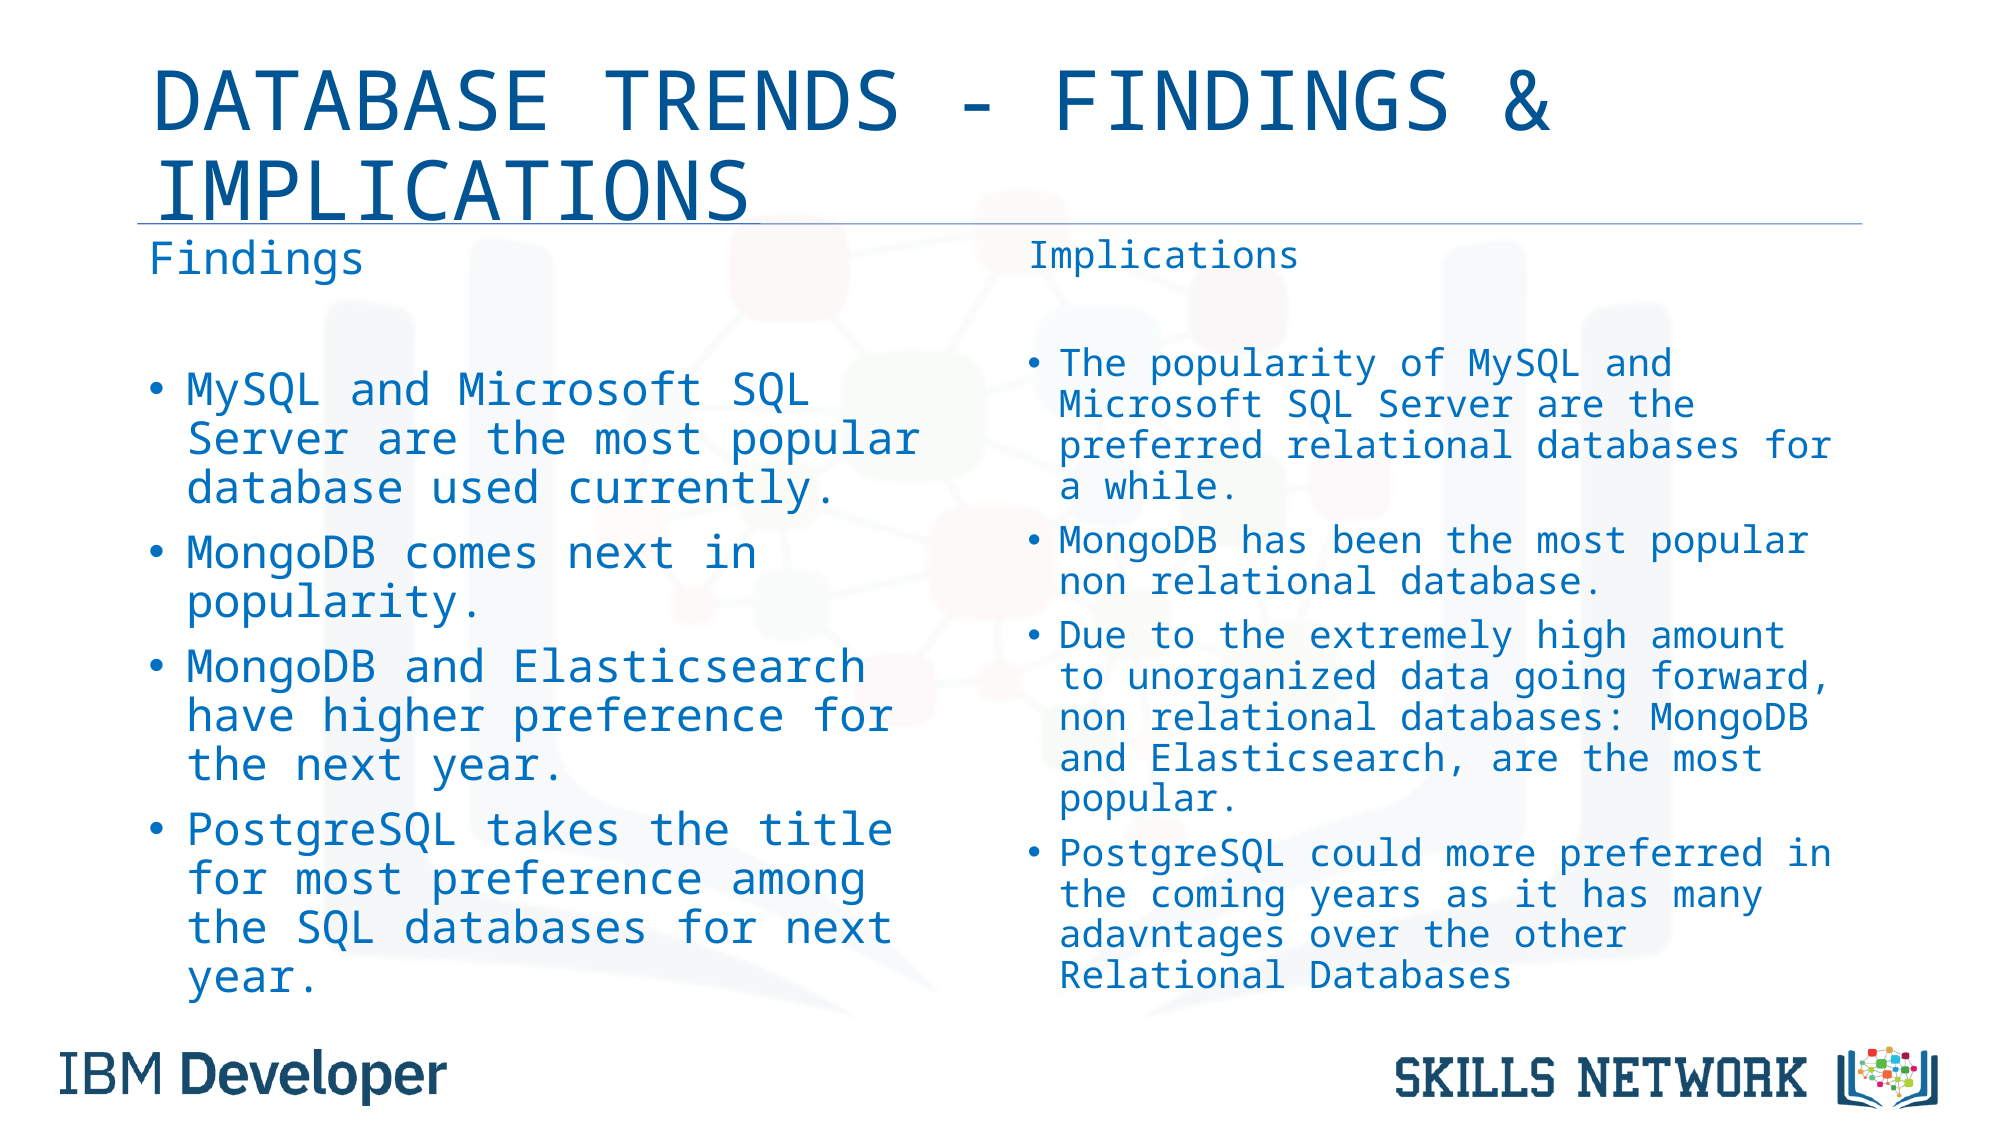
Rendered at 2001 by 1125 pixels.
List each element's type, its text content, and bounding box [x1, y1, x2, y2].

picture [55, 1045, 459, 1108]
title DATABASE TRENDS - FINDINGS & IMPLICATIONS [137, 20, 1863, 278]
picture [1390, 1045, 1945, 1111]
list Findings MySQL and Microsoft SQL Server are the most popular database used currently. MongoDB comes next in popularity. MongoDB and Elasticsearch have higher preference for the next year. PostgreSQL takes the title for most preference among the SQL databases for next year. [133, 228, 984, 1014]
list Implications The popularity of MySQL and Microsoft SQL Server are the preferred relational databases for a while. MongoDB has been the most popular non relational database. Due to the extremely high amount to unorganized data going forward, non relational databases: MongoDB and Elasticsearch, are the most popular. PostgreSQL could more preferred in the coming years as it has many adavntages over the other Relational Databases [1012, 228, 1863, 1014]
